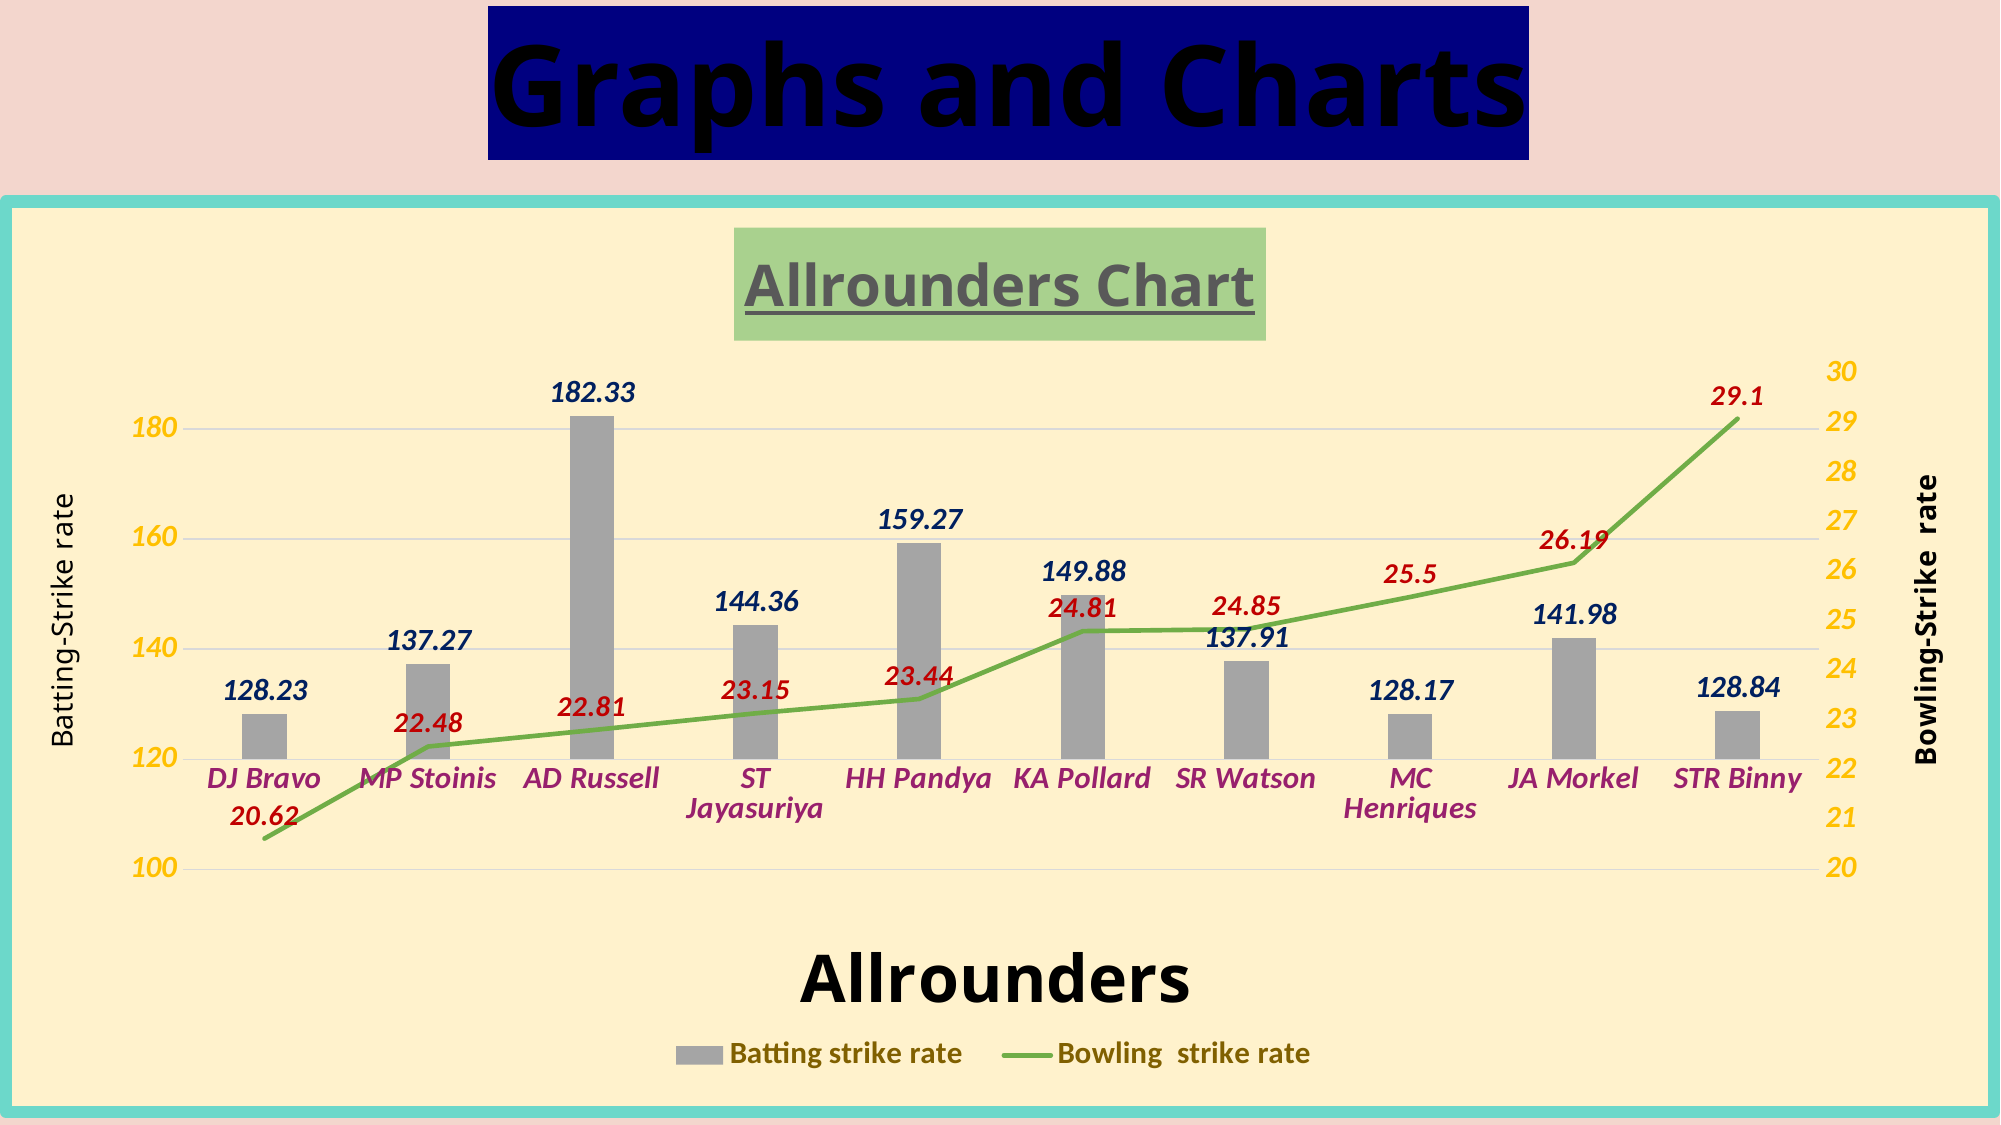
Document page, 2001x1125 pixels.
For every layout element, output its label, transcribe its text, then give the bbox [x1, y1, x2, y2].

chart [0, 195, 2000, 1119]
text_box Graphs and Charts [379, 6, 1638, 157]
